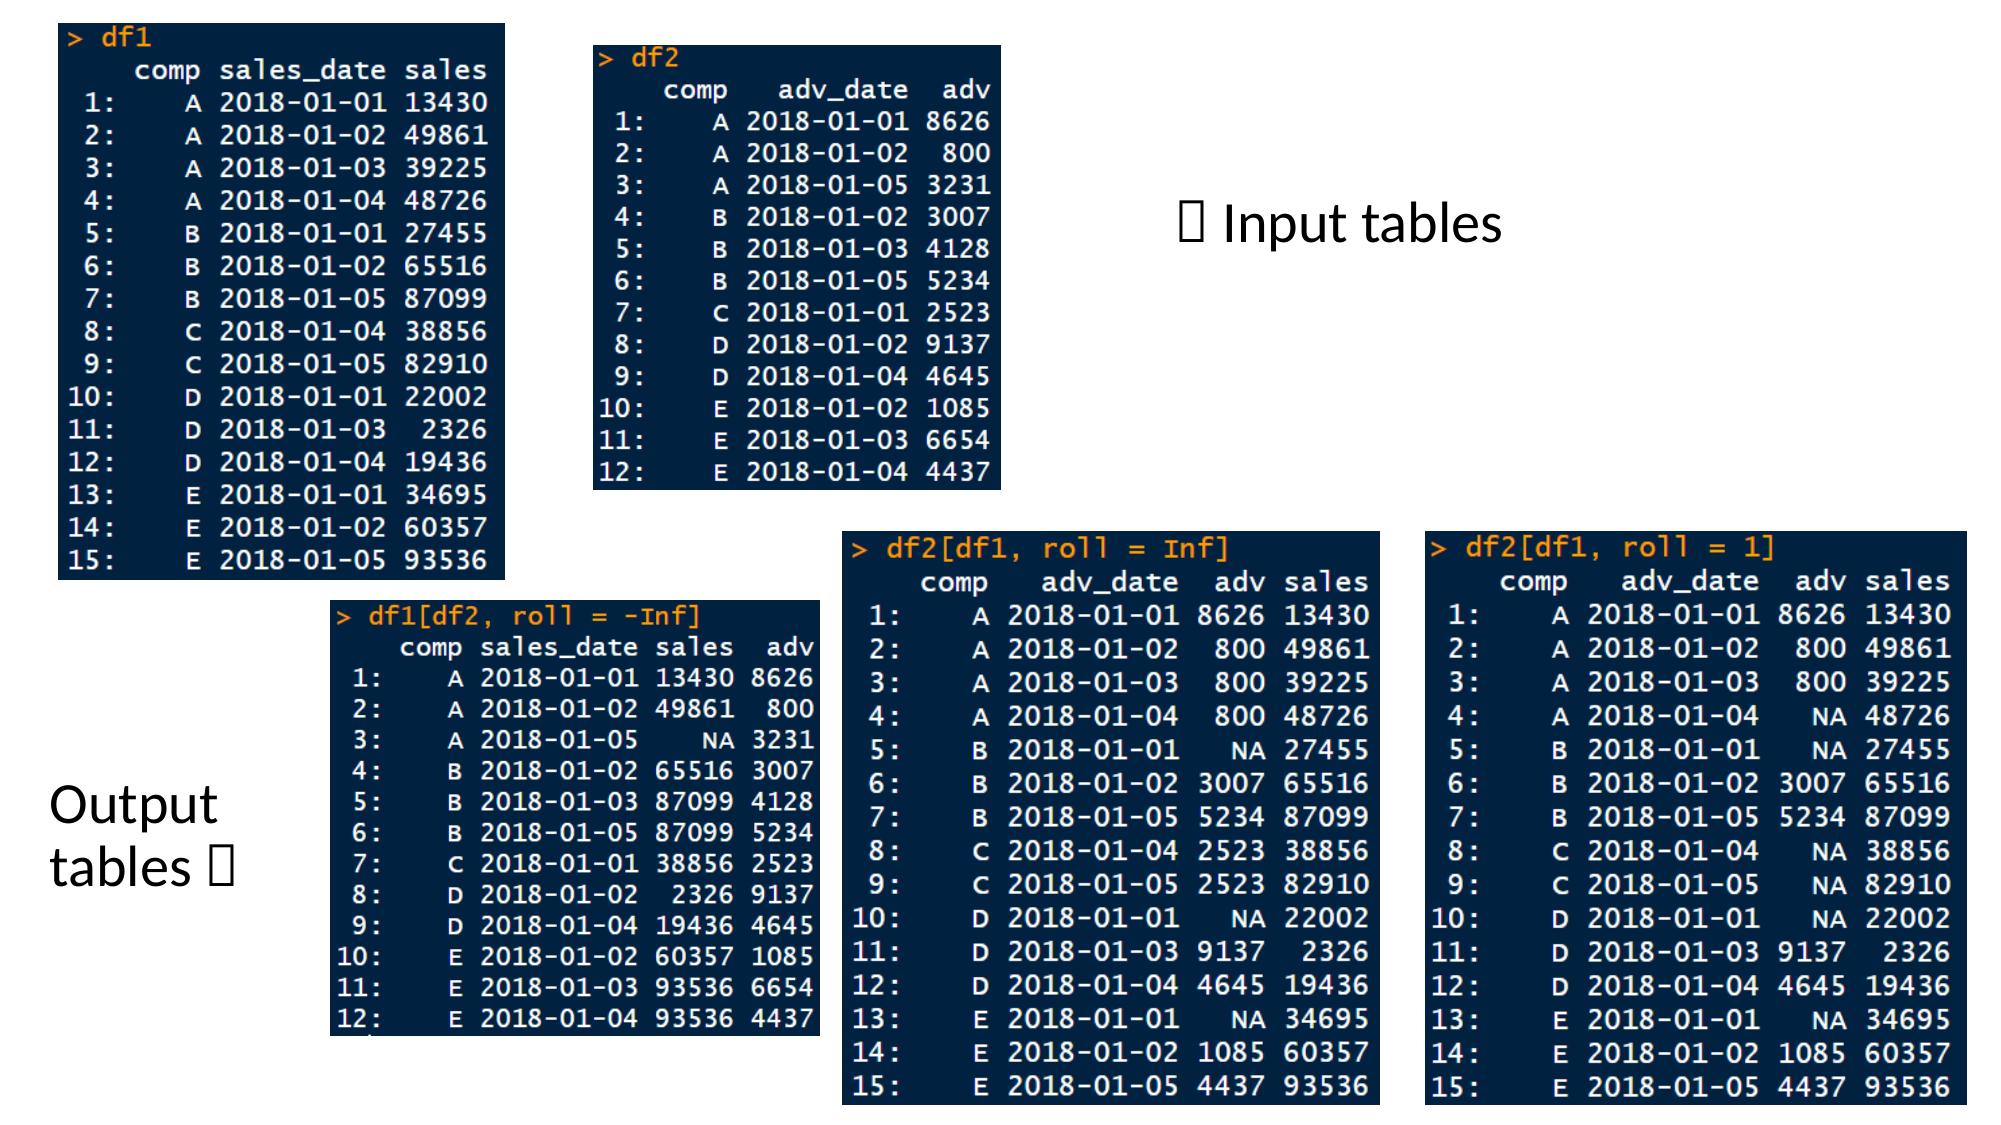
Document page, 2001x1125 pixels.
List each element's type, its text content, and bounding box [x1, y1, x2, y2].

text_box Output tables  [34, 765, 272, 920]
picture [842, 531, 1380, 1105]
picture [1425, 531, 1967, 1105]
picture [58, 23, 505, 580]
picture [593, 45, 1001, 490]
list  Input tables [1159, 184, 1569, 302]
picture [330, 600, 820, 1036]
